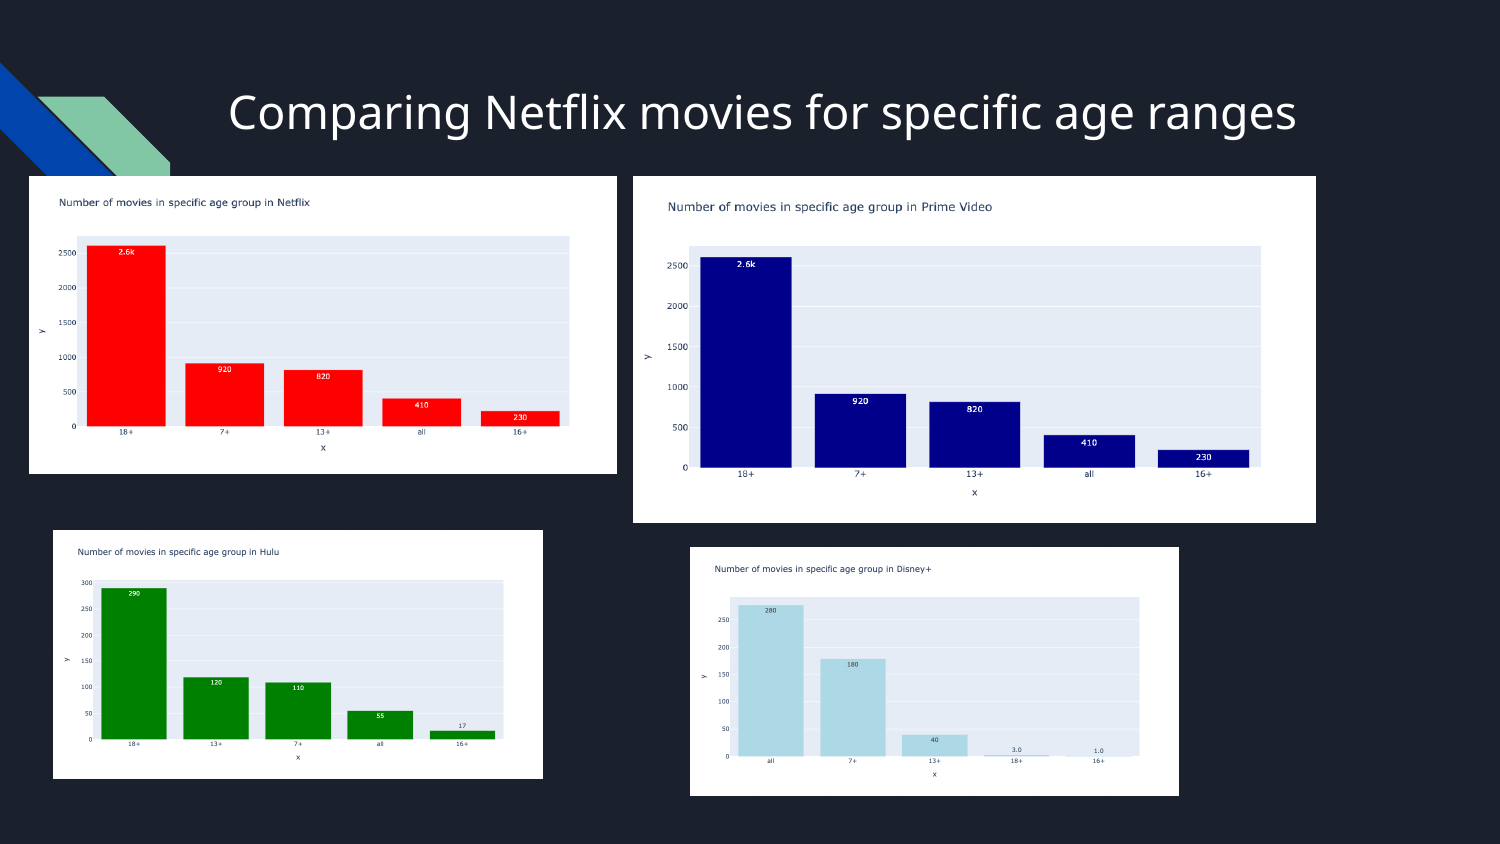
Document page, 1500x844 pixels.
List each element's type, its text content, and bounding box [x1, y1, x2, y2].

title Comparing Netflix movies for specific age ranges [212, 64, 1368, 215]
picture [633, 175, 1316, 523]
picture [29, 175, 617, 475]
picture [689, 547, 1179, 796]
picture [53, 530, 543, 779]
